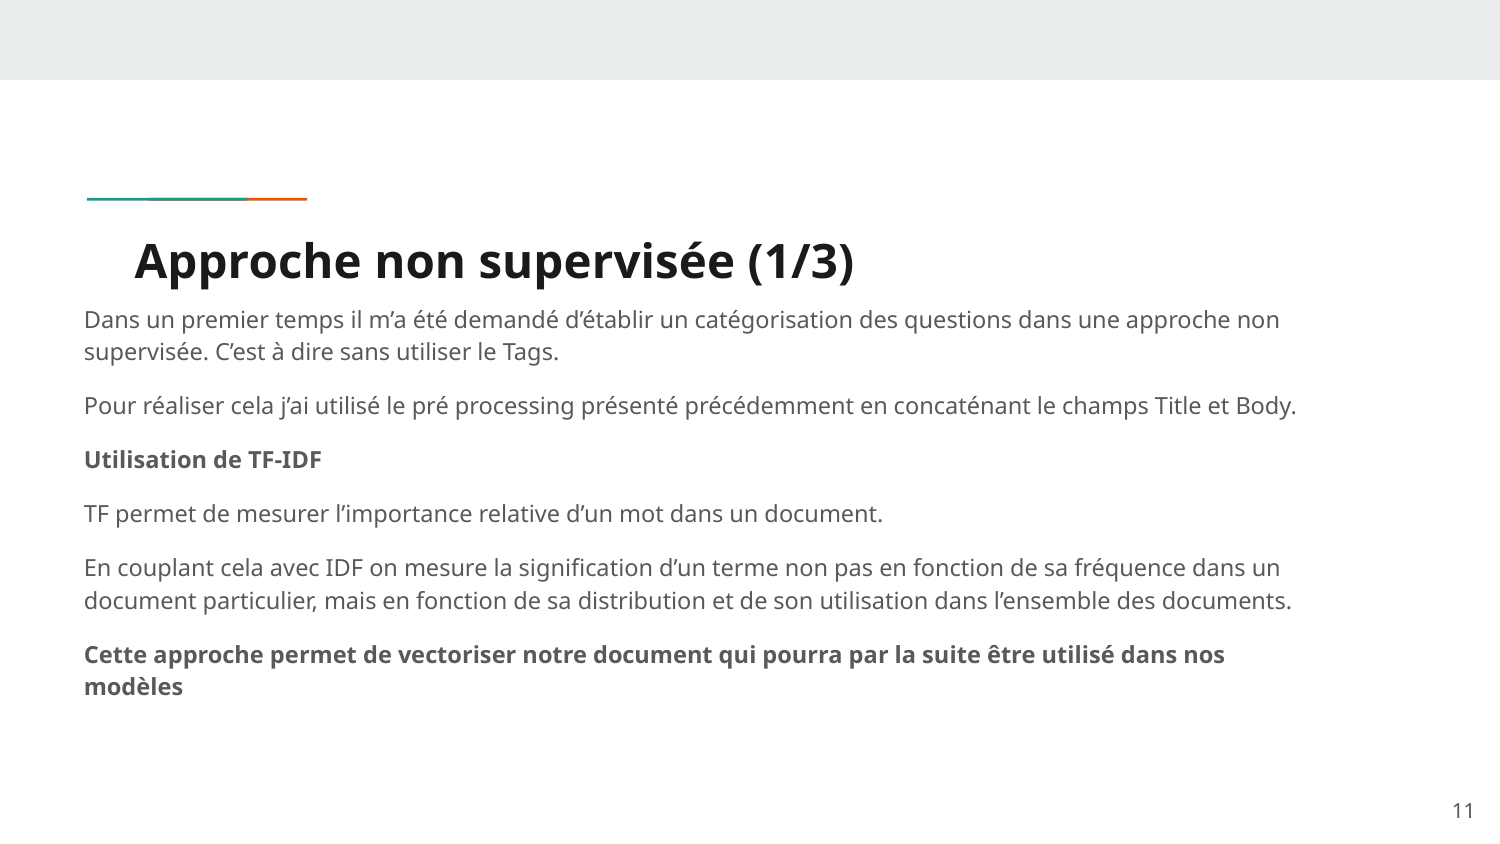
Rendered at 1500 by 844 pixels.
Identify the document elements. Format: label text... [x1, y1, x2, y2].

list Dans un premier temps il m’a été demandé d’établir un catégorisation des questions dans une approche non supervisée. C’est à dire sans utiliser le Tags. Pour réaliser cela j’ai utilisé le pré processing présenté précédemment en concaténant le champs Title et Body. Utilisation de TF-IDF TF permet de mesurer l’importance relative d’un mot dans un document. En couplant cela avec IDF on mesure la signification d’un terme non pas en fonction de sa fréquence dans un document particulier, mais en fonction de sa distribution et de son utilisation dans l’ensemble des documents. Cette approche permet de vectoriser notre document qui pourra par la suite être utilisé dans nos modèles [68, 285, 1324, 780]
slide_number ‹#› [1400, 779, 1491, 844]
title Approche non supervisée (1/3) [119, 216, 1381, 305]
